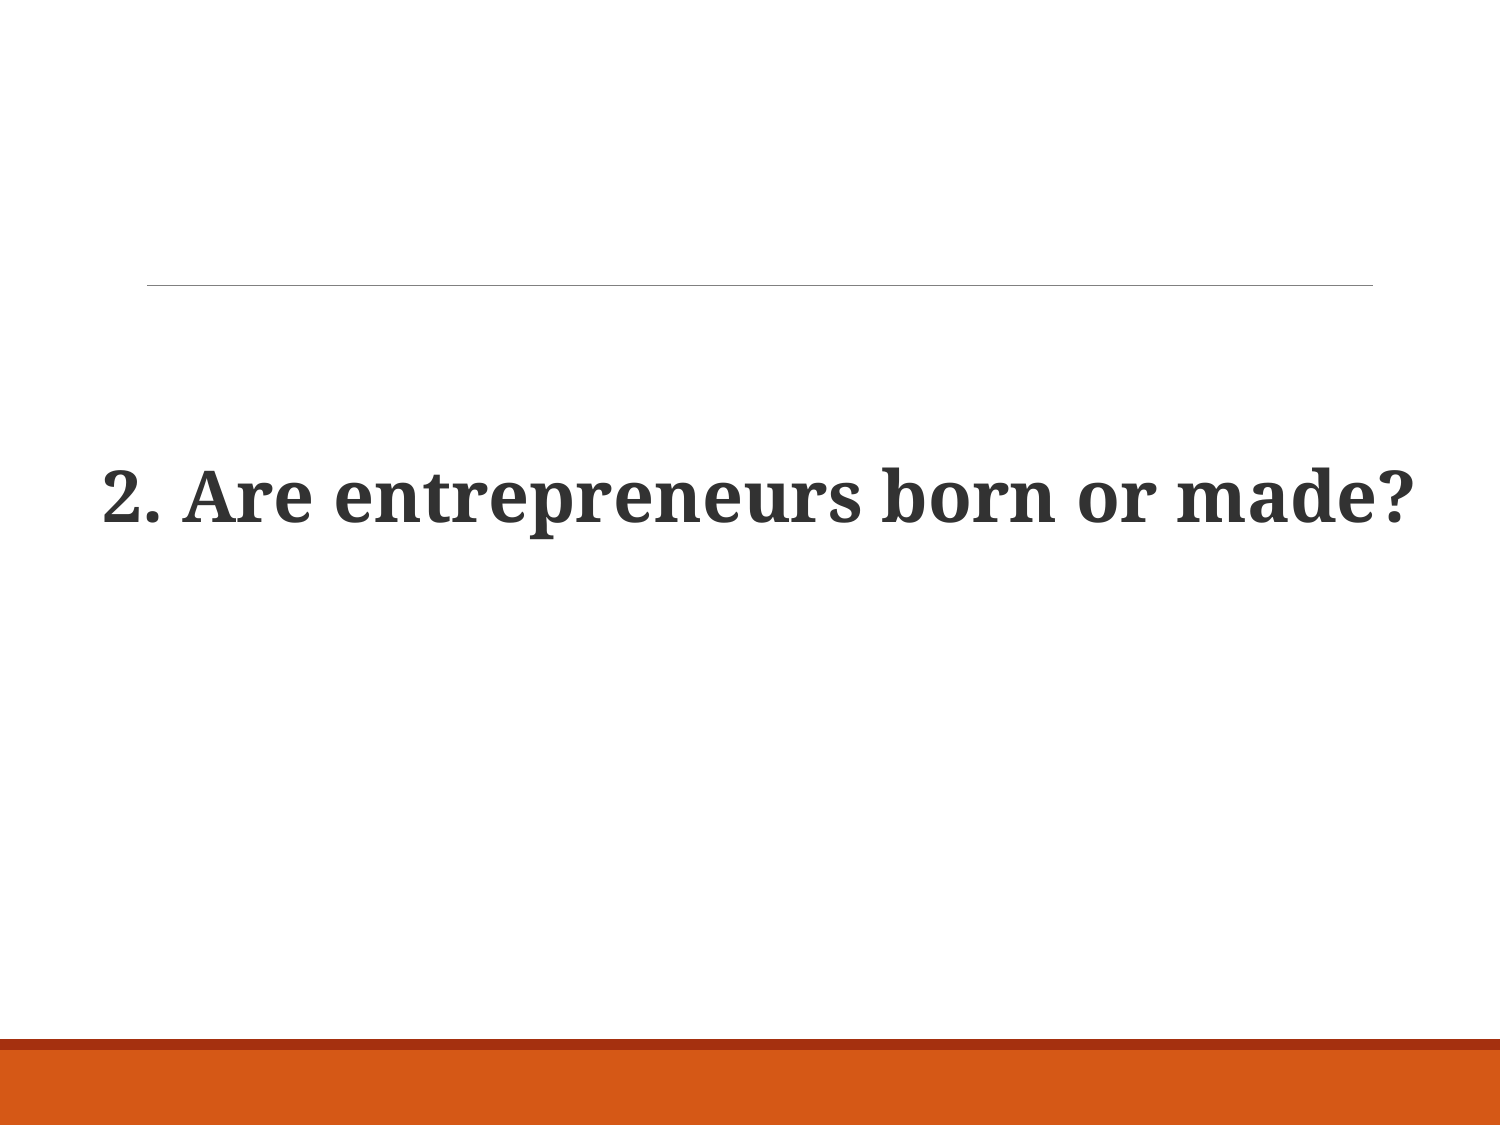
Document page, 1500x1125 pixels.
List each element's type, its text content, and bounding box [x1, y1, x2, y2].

text_box 2. Are entrepreneurs born or made? [87, 399, 1438, 588]
